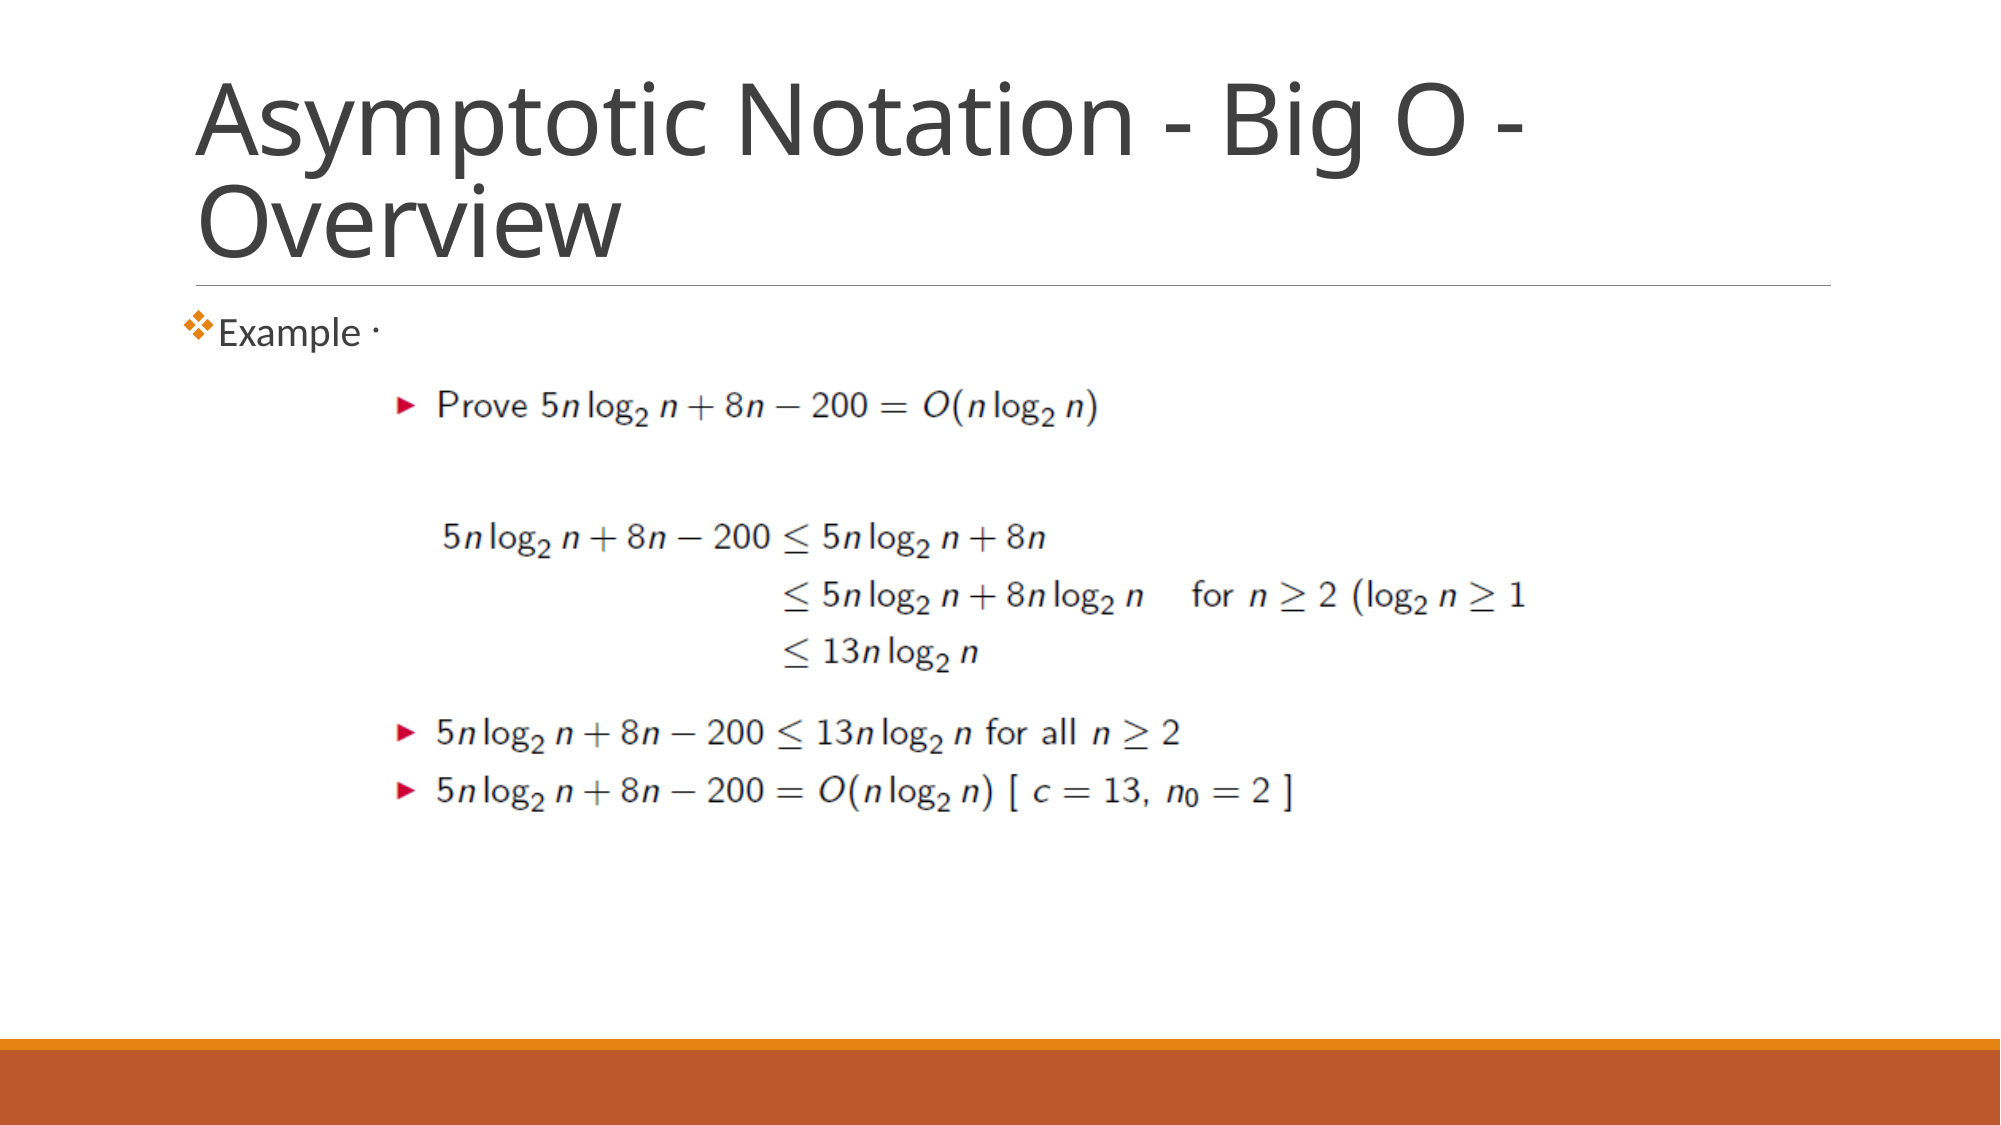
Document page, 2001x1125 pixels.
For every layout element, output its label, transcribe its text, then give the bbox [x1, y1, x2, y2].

list Example : [180, 302, 1830, 963]
picture [361, 333, 1530, 981]
title Asymptotic Notation - Big O - Overview [180, 47, 1830, 285]
